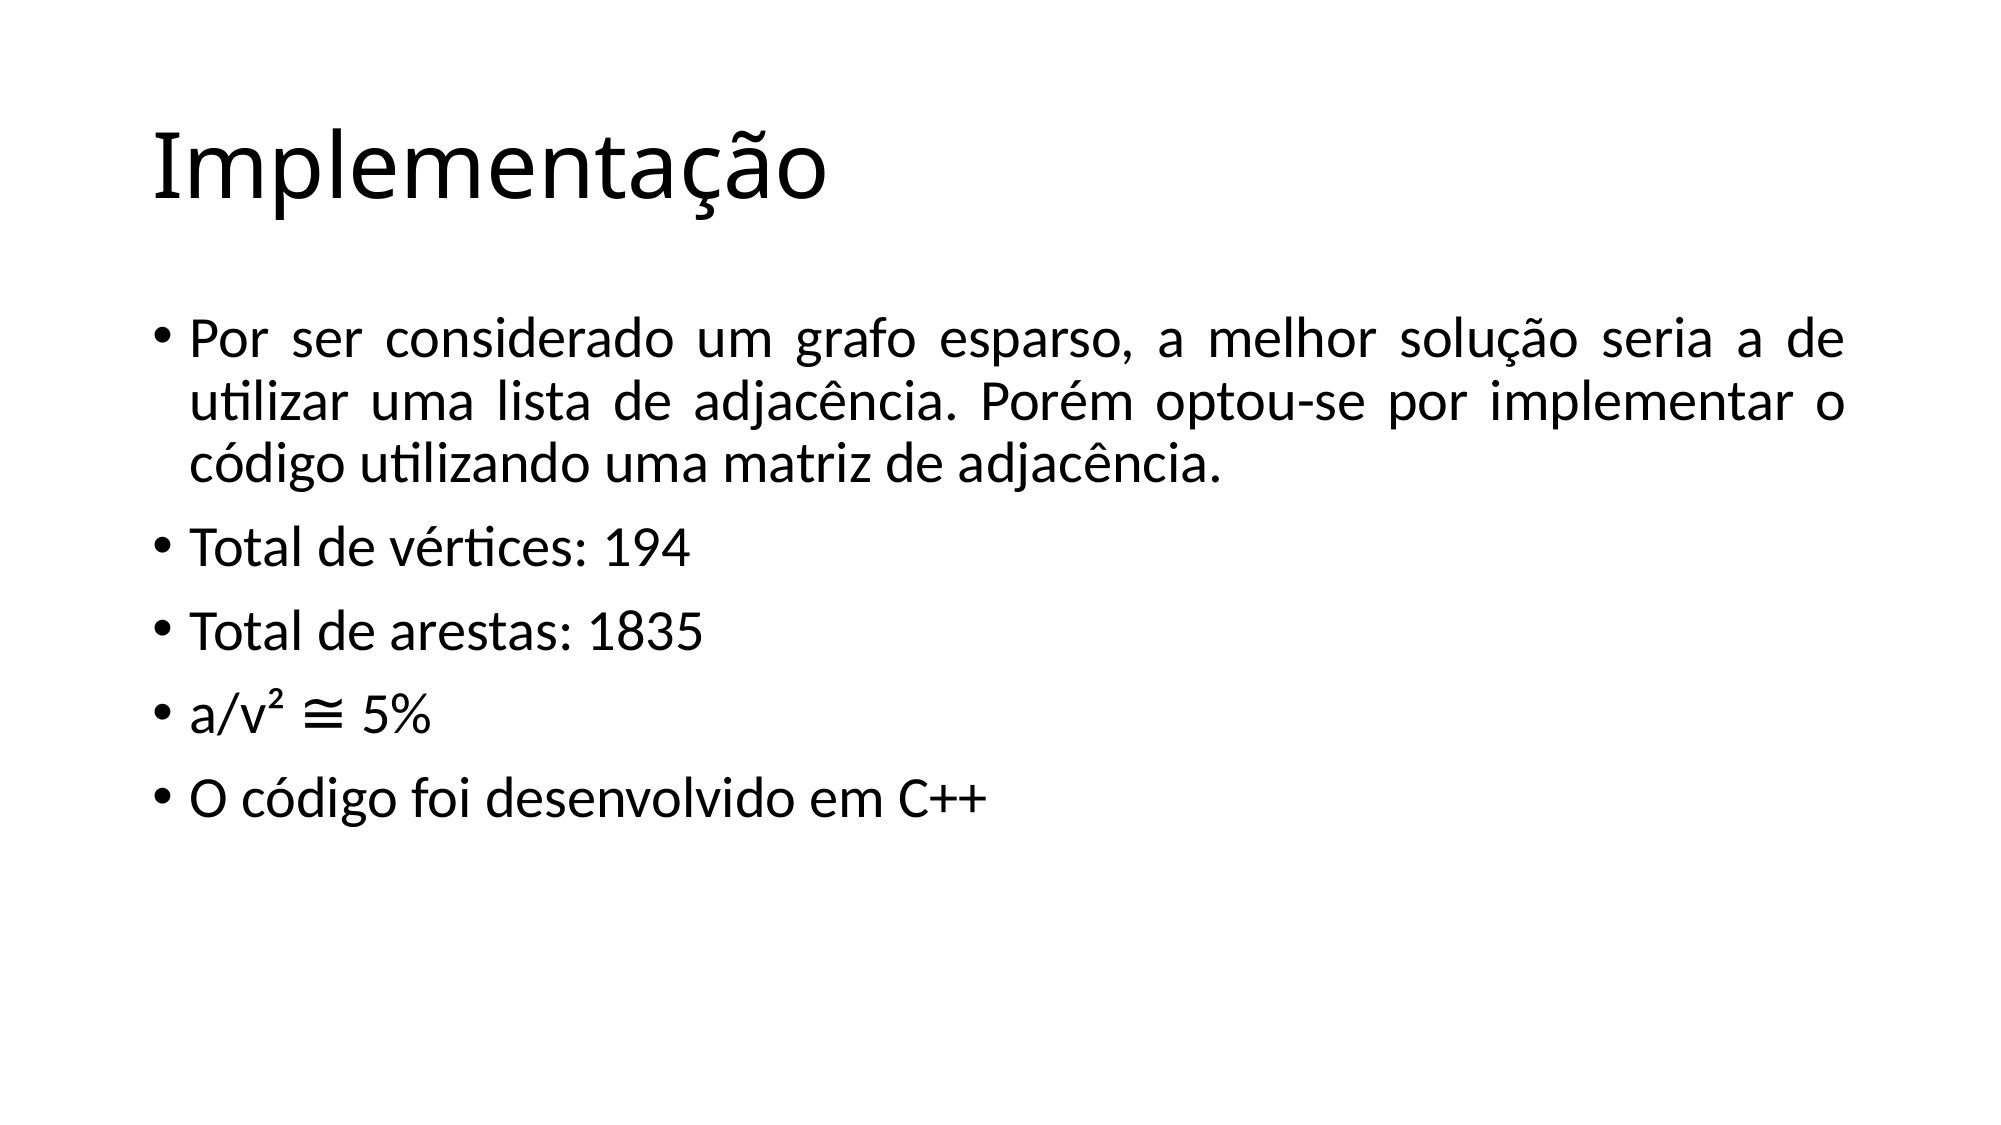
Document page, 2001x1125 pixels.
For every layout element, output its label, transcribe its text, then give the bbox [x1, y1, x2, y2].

title Implementação [137, 59, 1863, 278]
list Por ser considerado um grafo esparso, a melhor solução seria a de utilizar uma lista de adjacência. Porém optou-se por implementar o código utilizando uma matriz de adjacência. Total de vértices: 194 Total de arestas: 1835 a/v² ≅ 5% O código foi desenvolvido em C++ [137, 299, 1863, 1014]
